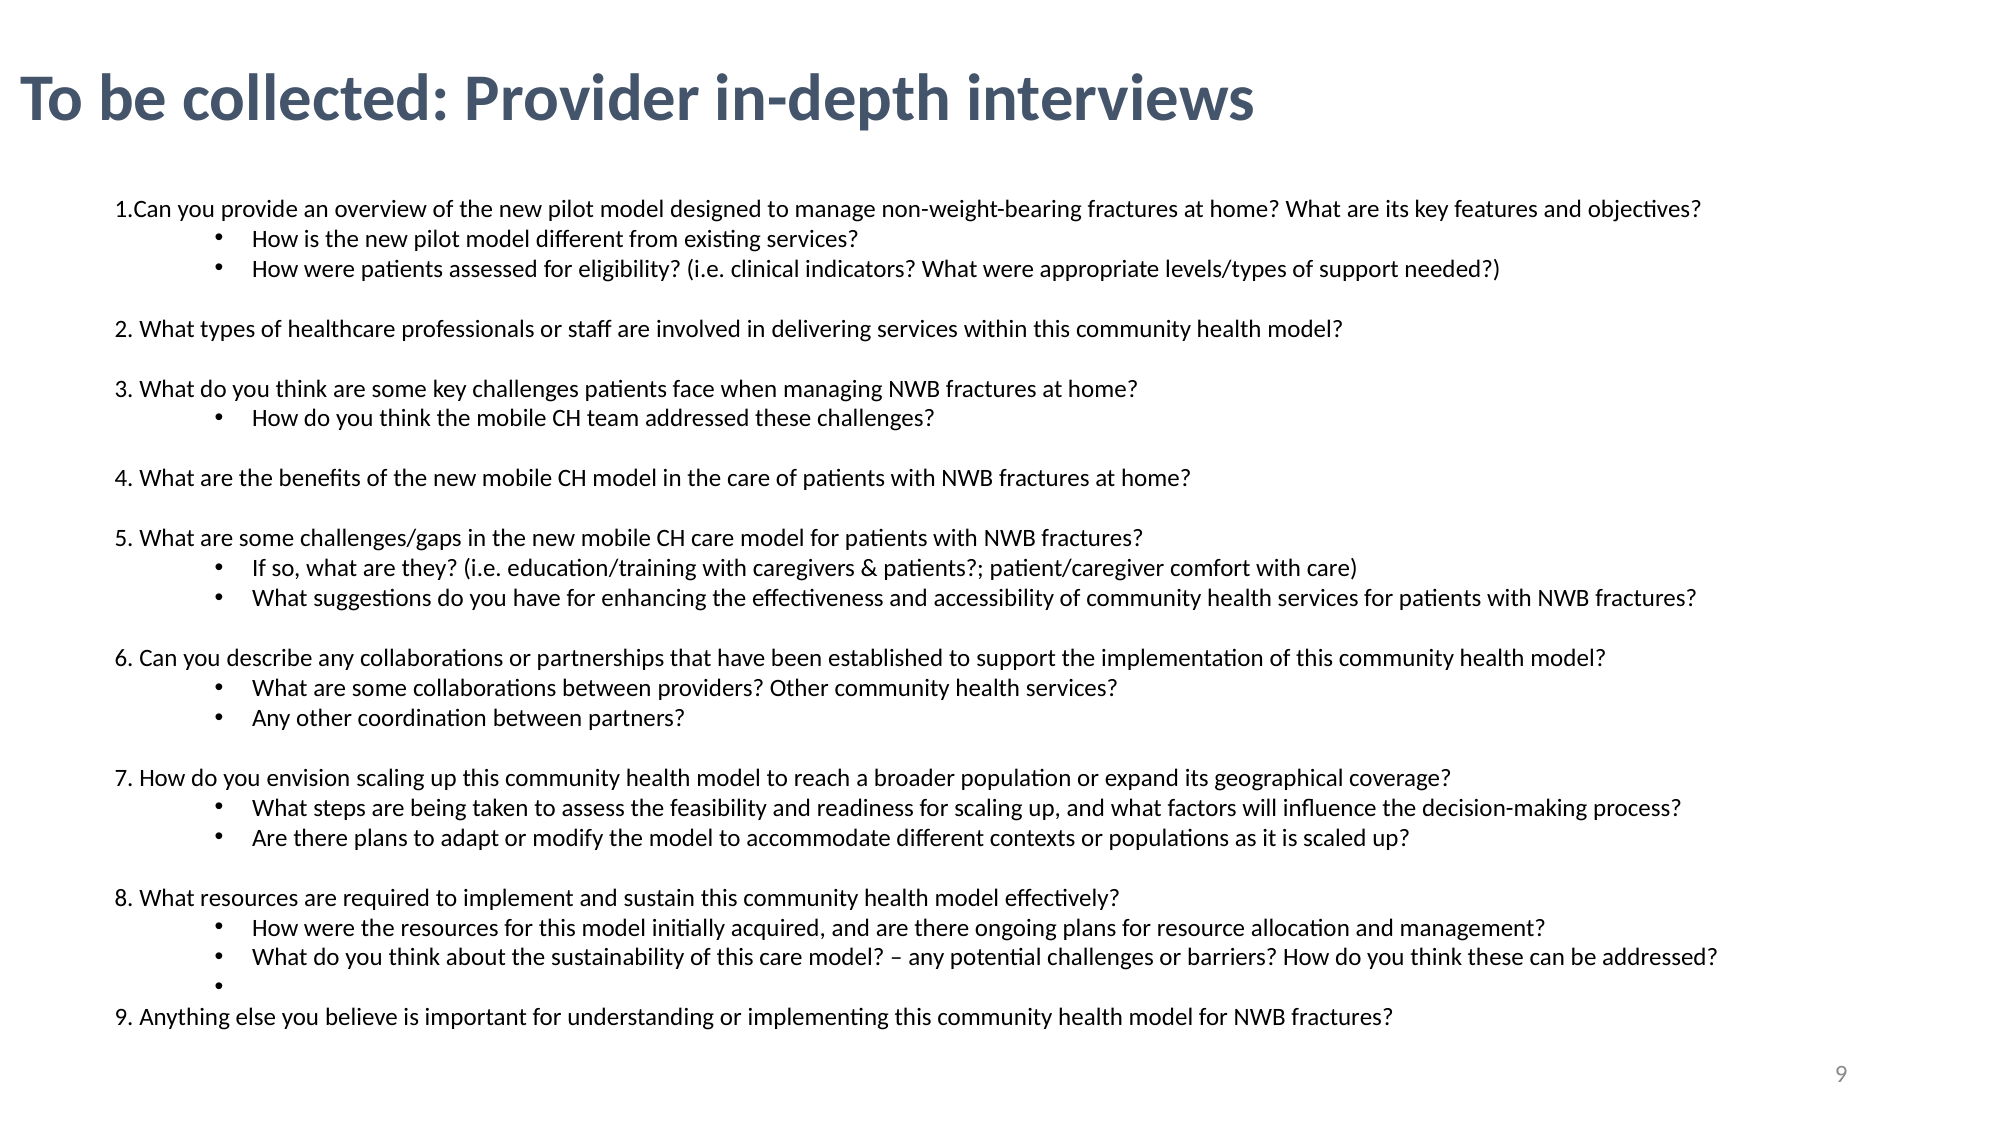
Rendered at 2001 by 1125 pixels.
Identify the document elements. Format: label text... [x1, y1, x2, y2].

text_box To be collected: Provider in-depth interviews [0, 0, 1800, 188]
text_box Can you provide an overview of the new pilot model designed to manage non-weight-bearing fractures at home? What are its key features and objectives? How is the new pilot model different from existing services? How were patients assessed for eligibility? (i.e. clinical indicators? What were appropriate levels/types of support needed?) 2. What types of healthcare professionals or staff are involved in delivering services within this community health model? 3. What do you think are some key challenges patients face when managing NWB fractures at home? How do you think the mobile CH team addressed these challenges? 4. What are the benefits of the new mobile CH model in the care of patients with NWB fractures at home? 5. What are some challenges/gaps in the new mobile CH care model for patients with NWB fractures? If so, what are they? (i.e. education/training with caregivers & patients?; patient/caregiver comfort with care) What suggestions do you have for enhancing the effectiveness and accessibility of community health services for patients with NWB fractures? 6. Can you describe any collaborations or partnerships that have been established to support the implementation of this community health model? What are some collaborations between providers? Other community health services? Any other coordination between partners? 7. How do you envision scaling up this community health model to reach a broader population or expand its geographical coverage? What steps are being taken to assess the feasibility and readiness for scaling up, and what factors will influence the decision-making process? Are there plans to adapt or modify the model to accommodate different contexts or populations as it is scaled up? 8. What resources are required to implement and sustain this community health model effectively? How were the resources for this model initially acquired, and are there ongoing plans for resource allocation and management? What do you think about the sustainability of this care model? – any potential challenges or barriers? How do you think these can be addressed? 9. Anything else you believe is important for understanding or implementing this community health model for NWB fractures? [99, 185, 1900, 1039]
slide_number 9 [1412, 1042, 1863, 1103]
